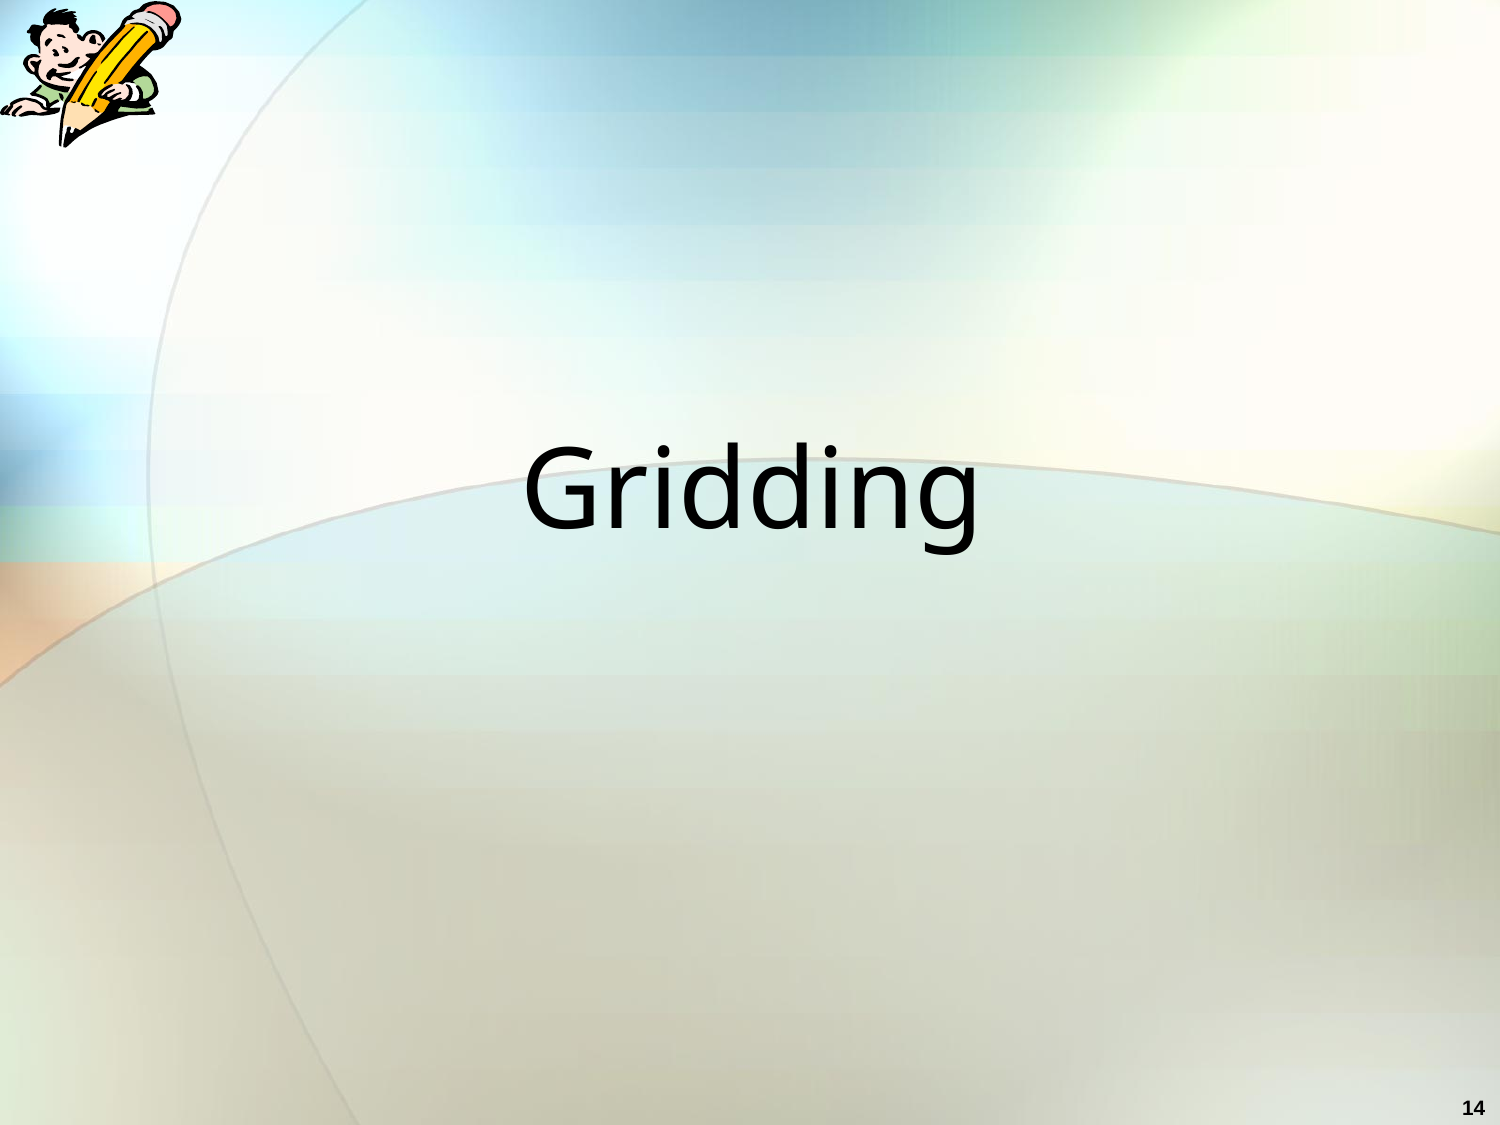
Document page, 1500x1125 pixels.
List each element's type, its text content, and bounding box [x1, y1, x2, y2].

title Gridding [2, 408, 1500, 559]
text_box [0, 0, 184, 150]
slide_number 14 [1187, 1087, 1500, 1125]
picture [0, 0, 1500, 1125]
